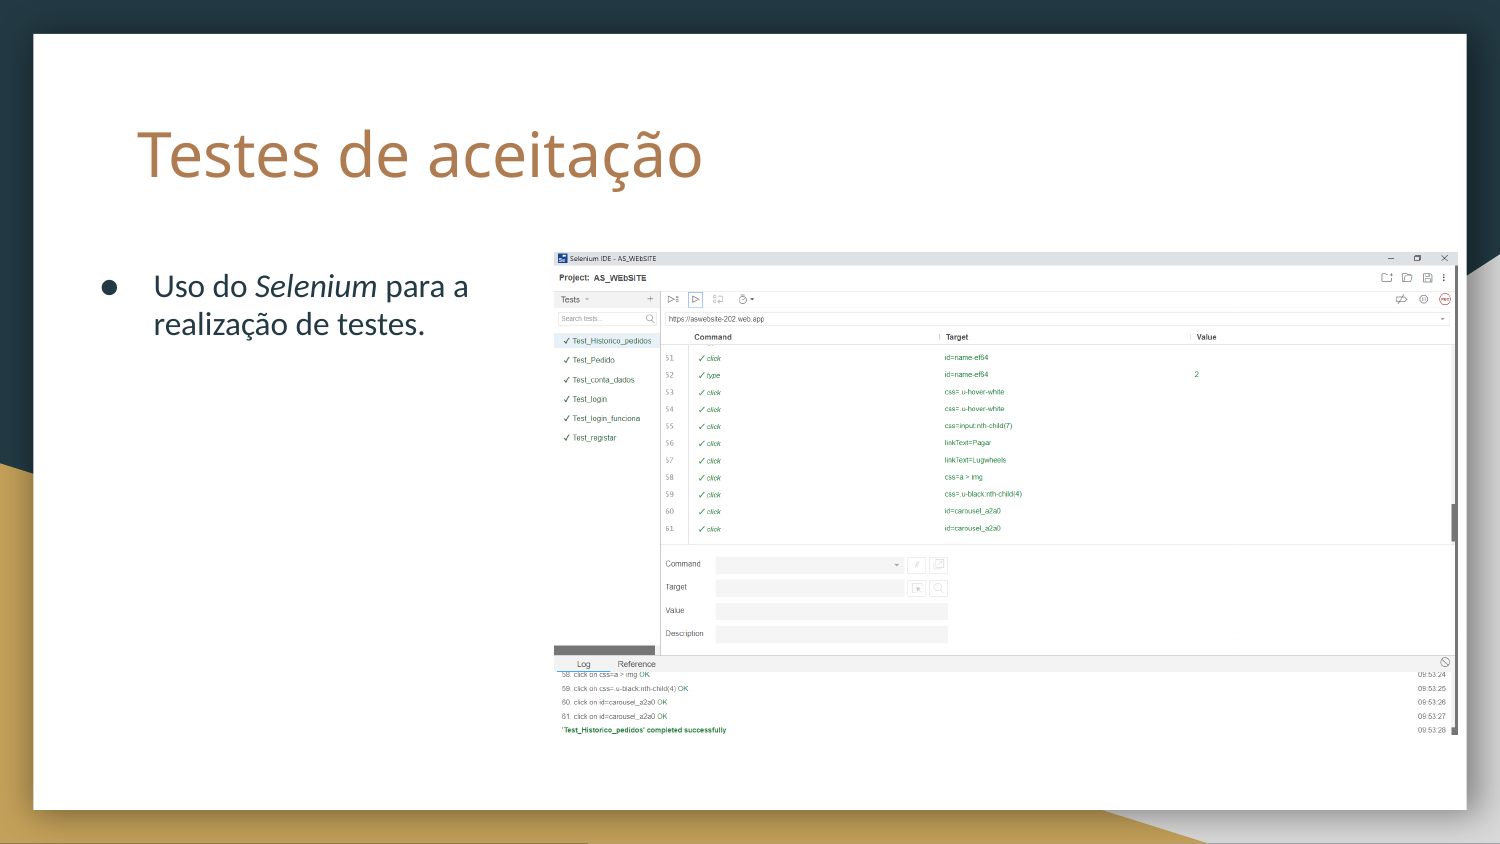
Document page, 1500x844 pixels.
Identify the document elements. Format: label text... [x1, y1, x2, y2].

title Testes de aceitação [122, 95, 1355, 253]
picture [554, 251, 1458, 736]
list Uso do Selenium para a realização de testes. [63, 252, 516, 711]
